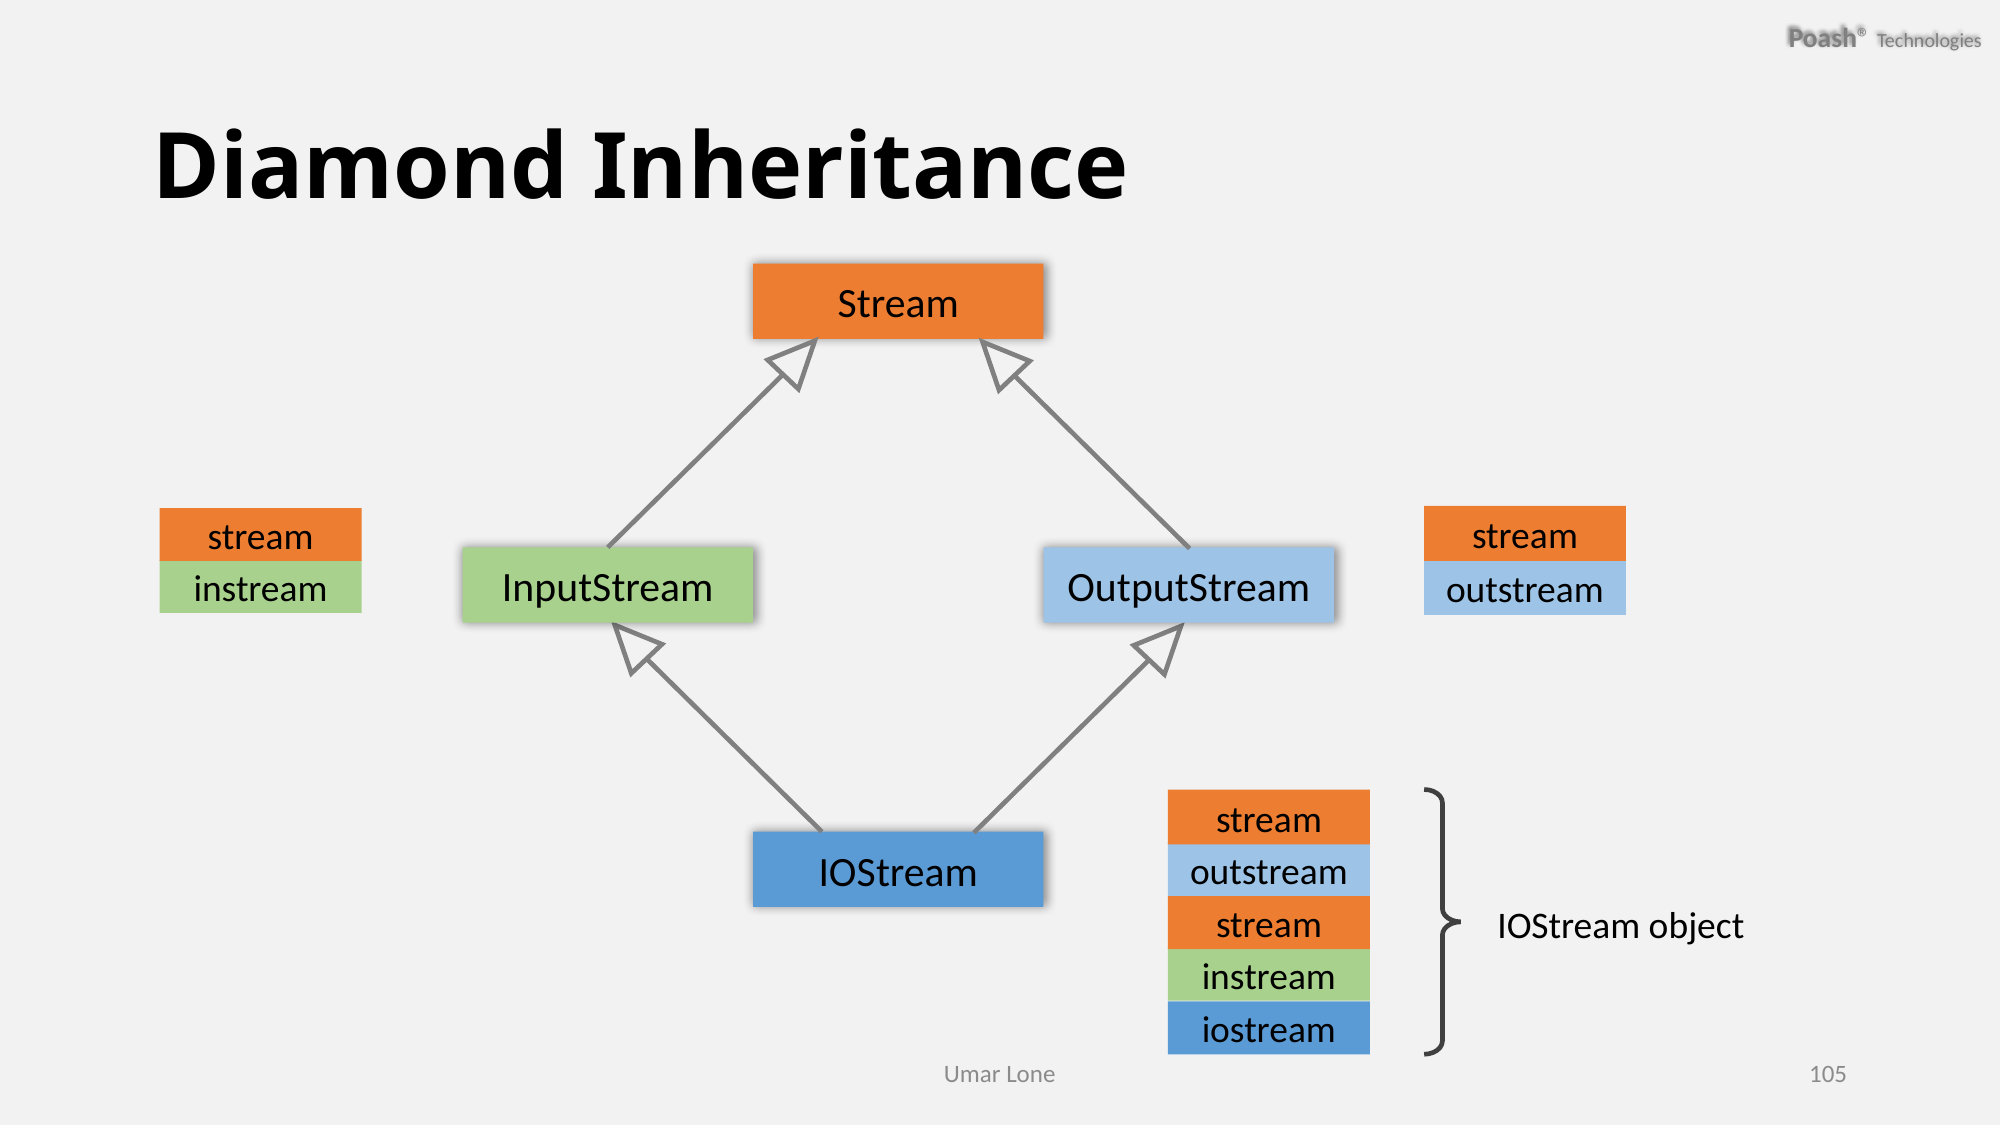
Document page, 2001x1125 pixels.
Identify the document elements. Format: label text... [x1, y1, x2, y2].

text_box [985, 303, 1626, 623]
slide_number 105 [1412, 1042, 1863, 1103]
title Diamond Inheritance [137, 59, 1863, 278]
footer Umar Lone [662, 1042, 1338, 1103]
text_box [159, 302, 812, 623]
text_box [1168, 789, 1808, 1055]
text_box Stream [751, 262, 1045, 340]
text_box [618, 587, 1178, 908]
